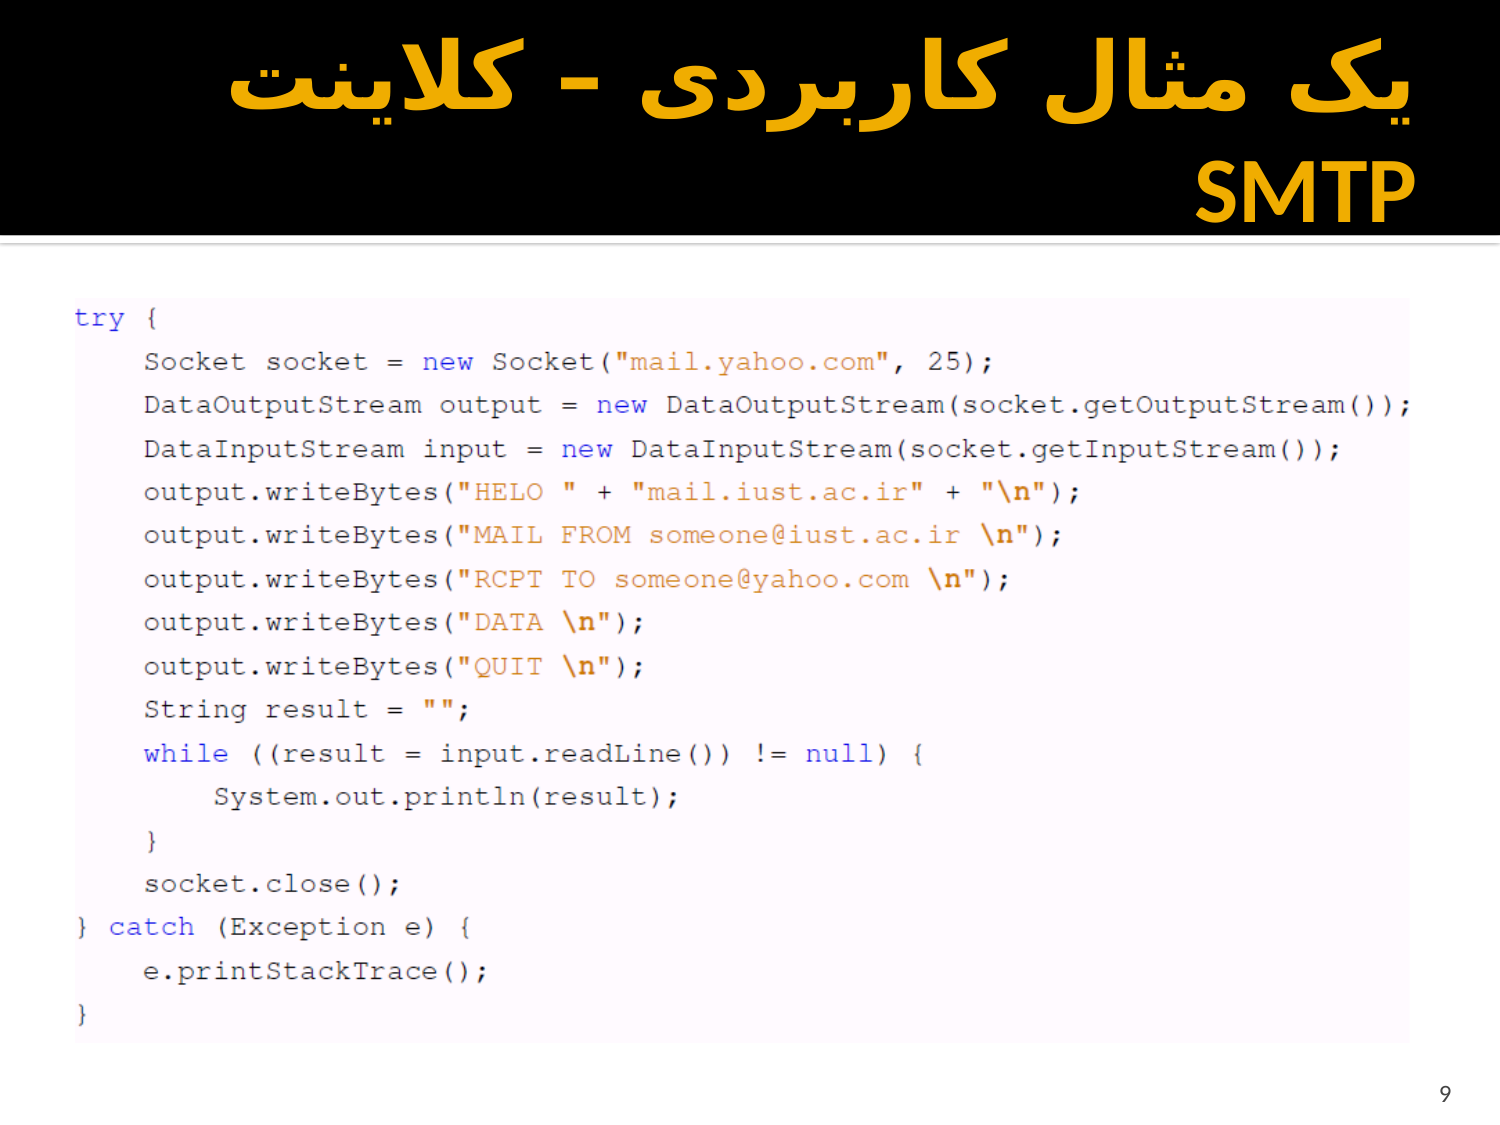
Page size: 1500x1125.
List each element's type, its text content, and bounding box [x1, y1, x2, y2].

slide_number 9 [1345, 1062, 1467, 1108]
title یک مثال کاربردی – کلاینت SMTP [75, 25, 1425, 231]
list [74, 298, 1425, 1043]
